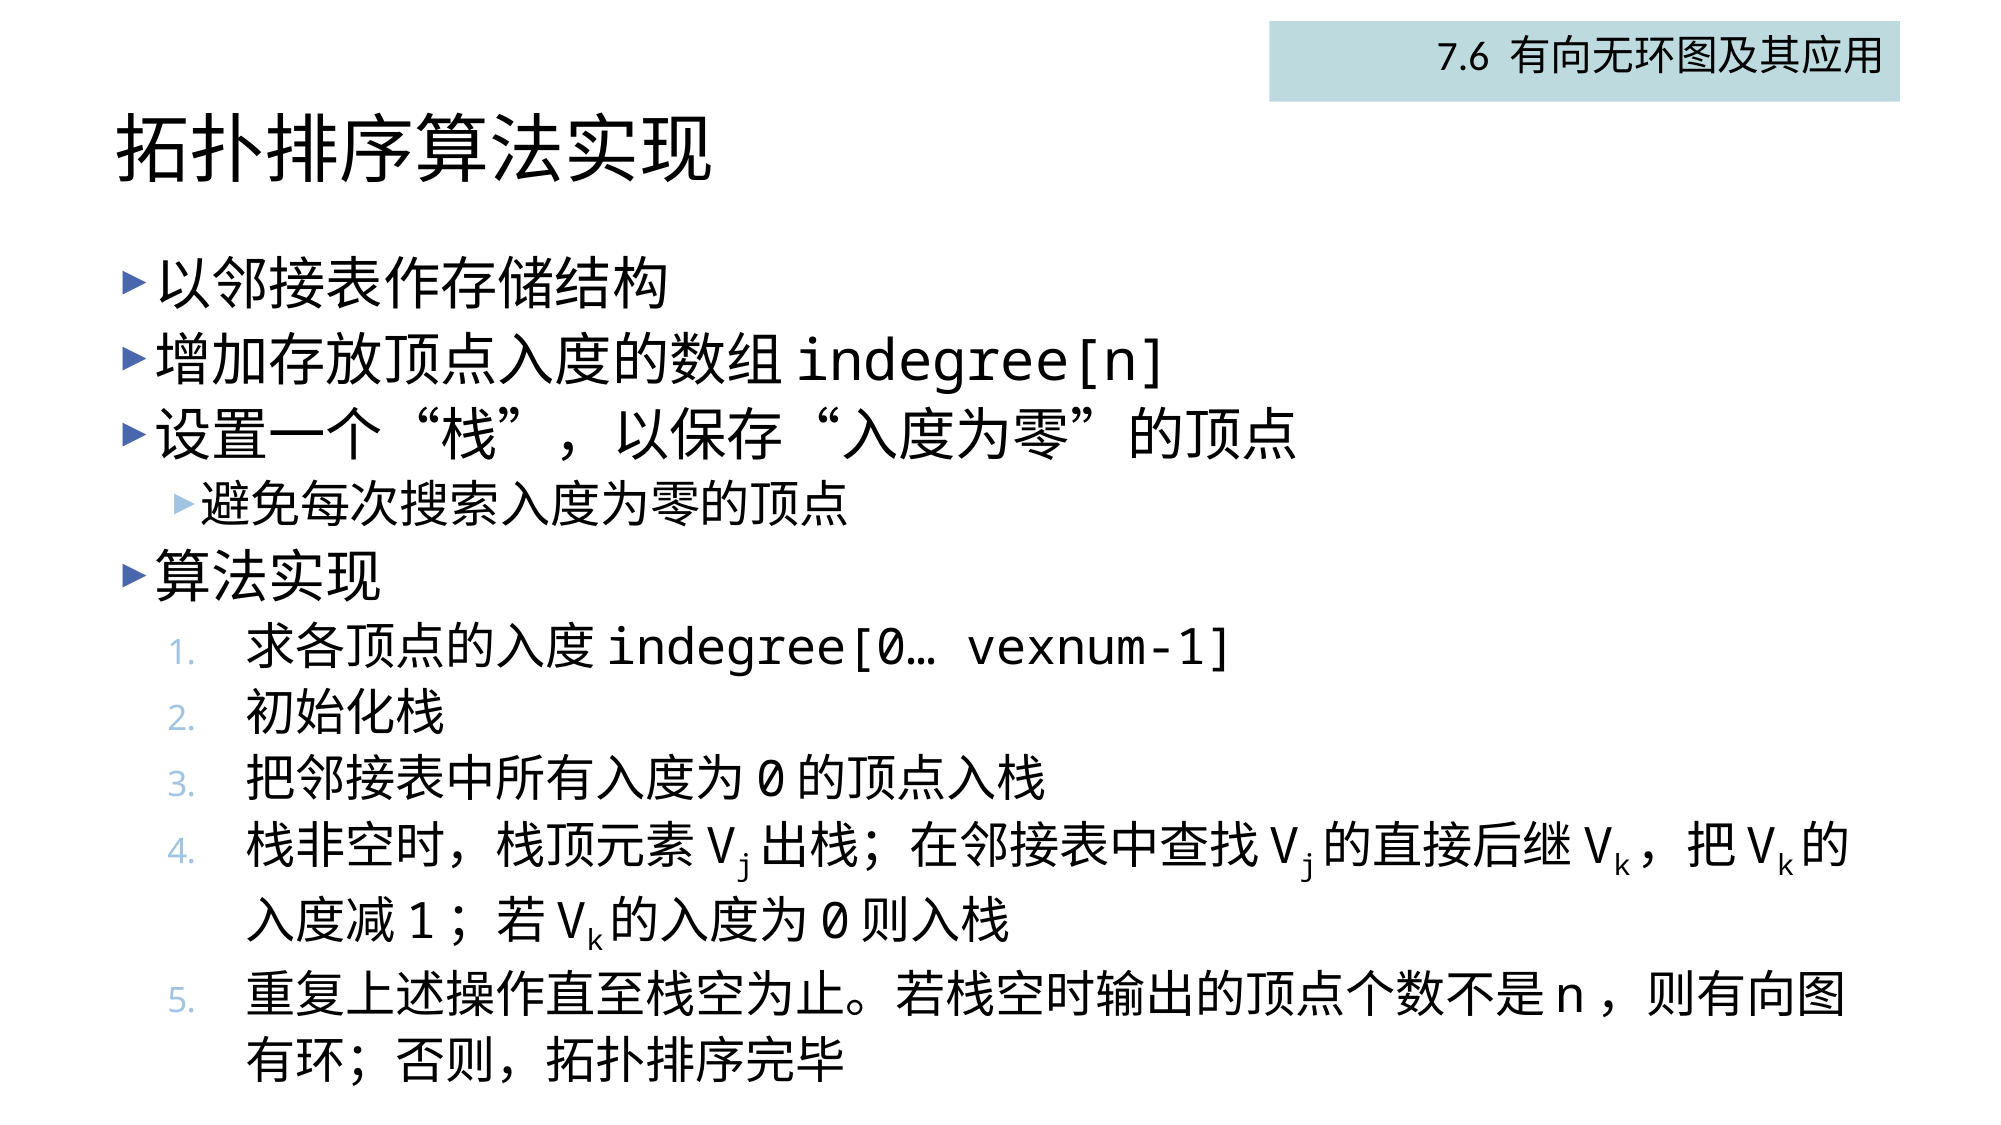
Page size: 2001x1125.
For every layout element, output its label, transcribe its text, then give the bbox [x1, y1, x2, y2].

list 以邻接表作存储结构 增加存放顶点入度的数组indegree[n] 设置一个“栈”，以保存“入度为零”的顶点 避免每次搜索入度为零的顶点 算法实现 求各顶点的入度indegree[0… vexnum-1] 初始化栈 把邻接表中所有入度为0的顶点入栈 栈非空时，栈顶元素Vj出栈；在邻接表中查找Vj的直接后继Vk，把Vk的入度减1；若Vk的入度为0则入栈 重复上述操作直至栈空为止。若栈空时输出的顶点个数不是n，则有向图有环；否则，拓扑排序完毕 [99, 232, 1879, 1097]
list 7.6 有向无环图及其应用 [1269, 21, 1900, 102]
title 拓扑排序算法实现 [99, 90, 1900, 203]
